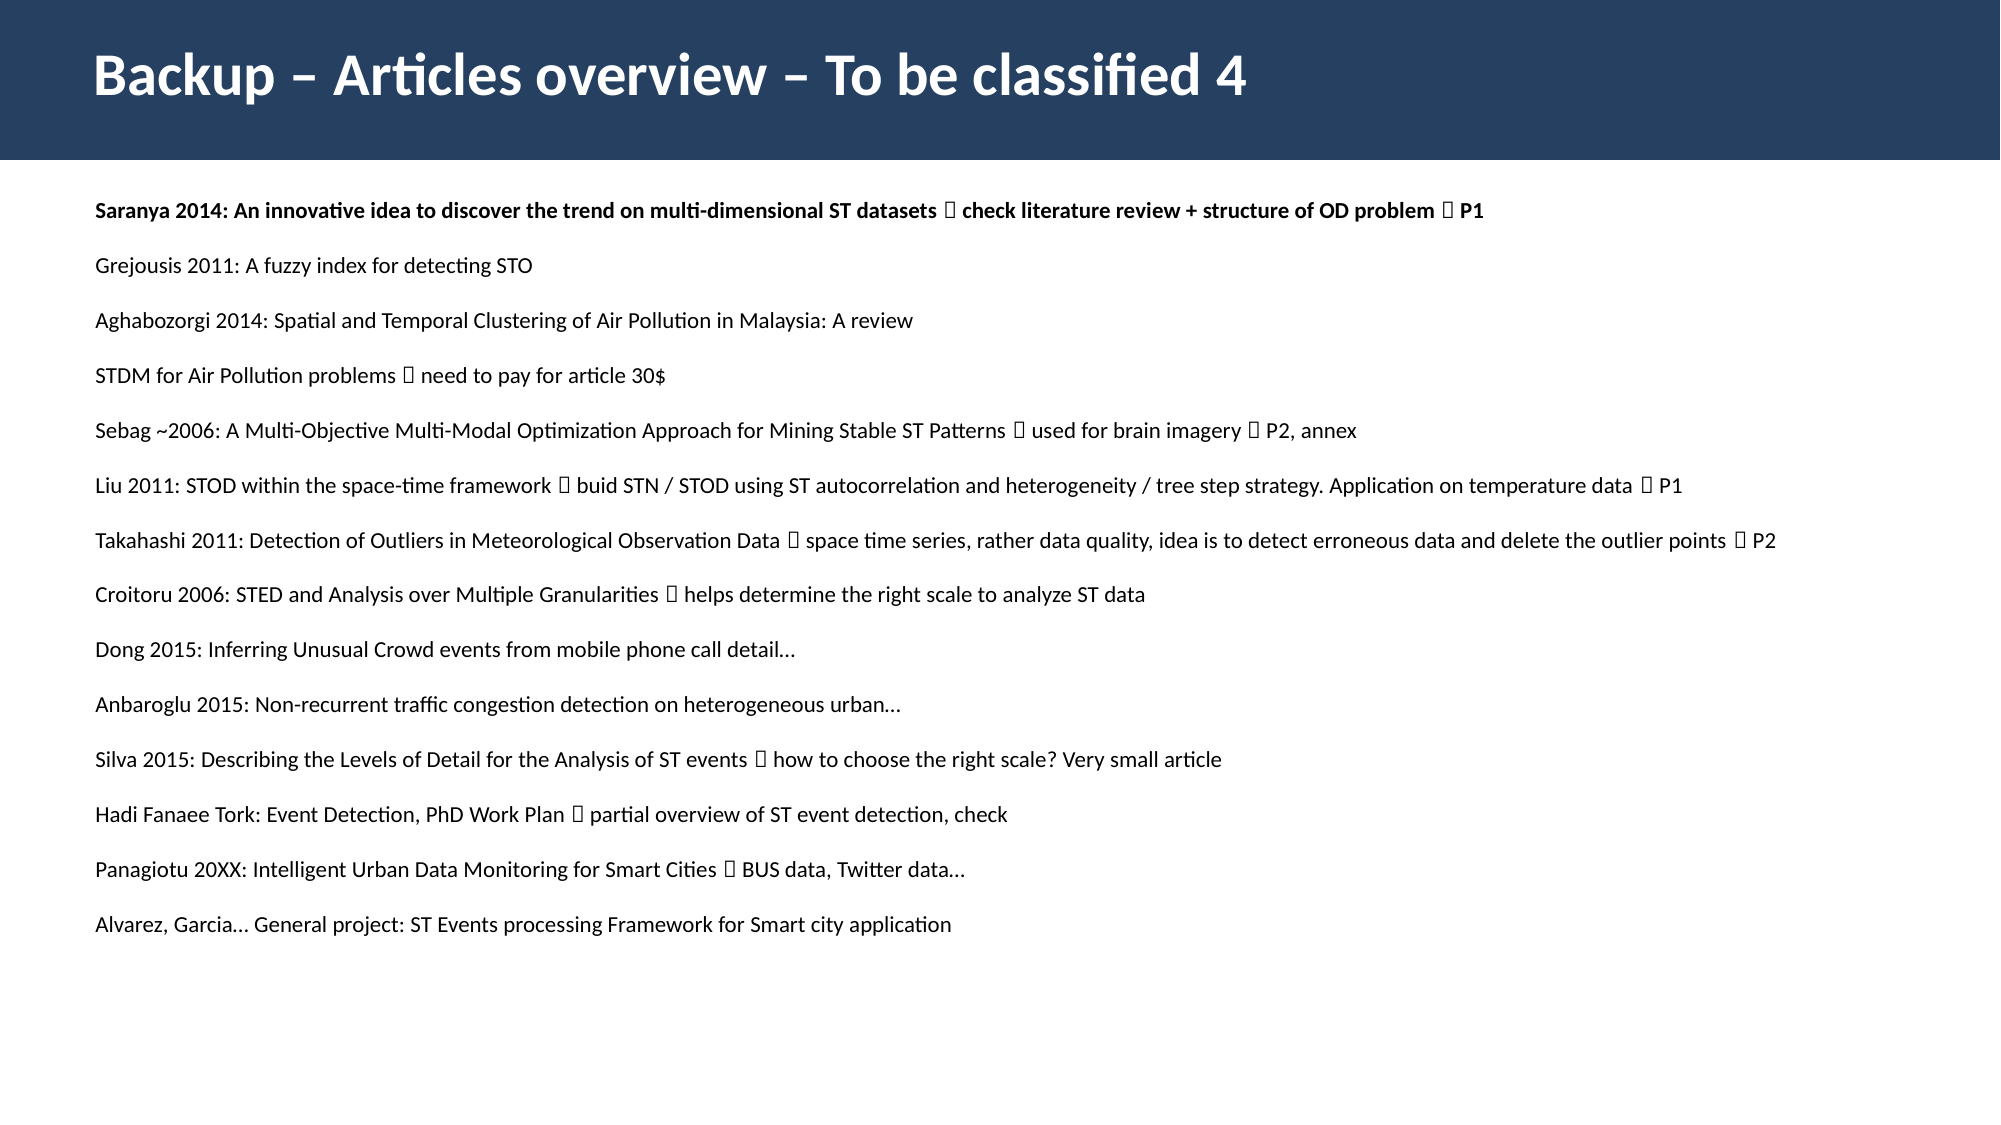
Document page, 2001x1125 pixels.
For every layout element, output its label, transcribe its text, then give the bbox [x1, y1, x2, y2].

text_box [0, 0, 2000, 160]
text_box Saranya 2014: An innovative idea to discover the trend on multi-dimensional ST datasets  check literature review + structure of OD problem  P1 Grejousis 2011: A fuzzy index for detecting STO Aghabozorgi 2014: Spatial and Temporal Clustering of Air Pollution in Malaysia: A review STDM for Air Pollution problems  need to pay for article 30$ Sebag ~2006: A Multi-Objective Multi-Modal Optimization Approach for Mining Stable ST Patterns  used for brain imagery  P2, annex Liu 2011: STOD within the space-time framework  buid STN / STOD using ST autocorrelation and heterogeneity / tree step strategy. Application on temperature data  P1 Takahashi 2011: Detection of Outliers in Meteorological Observation Data  space time series, rather data quality, idea is to detect erroneous data and delete the outlier points  P2 Croitoru 2006: STED and Analysis over Multiple Granularities  helps determine the right scale to analyze ST data Dong 2015: Inferring Unusual Crowd events from mobile phone call detail… Anbaroglu 2015: Non-recurrent traffic congestion detection on heterogeneous urban… Silva 2015: Describing the Levels of Detail for the Analysis of ST events  how to choose the right scale? Very small article Hadi Fanaee Tork: Event Detection, PhD Work Plan  partial overview of ST event detection, check Panagiotu 20XX: Intelligent Urban Data Monitoring for Smart Cities  BUS data, Twitter data… Alvarez, Garcia… General project: ST Events processing Framework for Smart city application [80, 188, 1910, 945]
